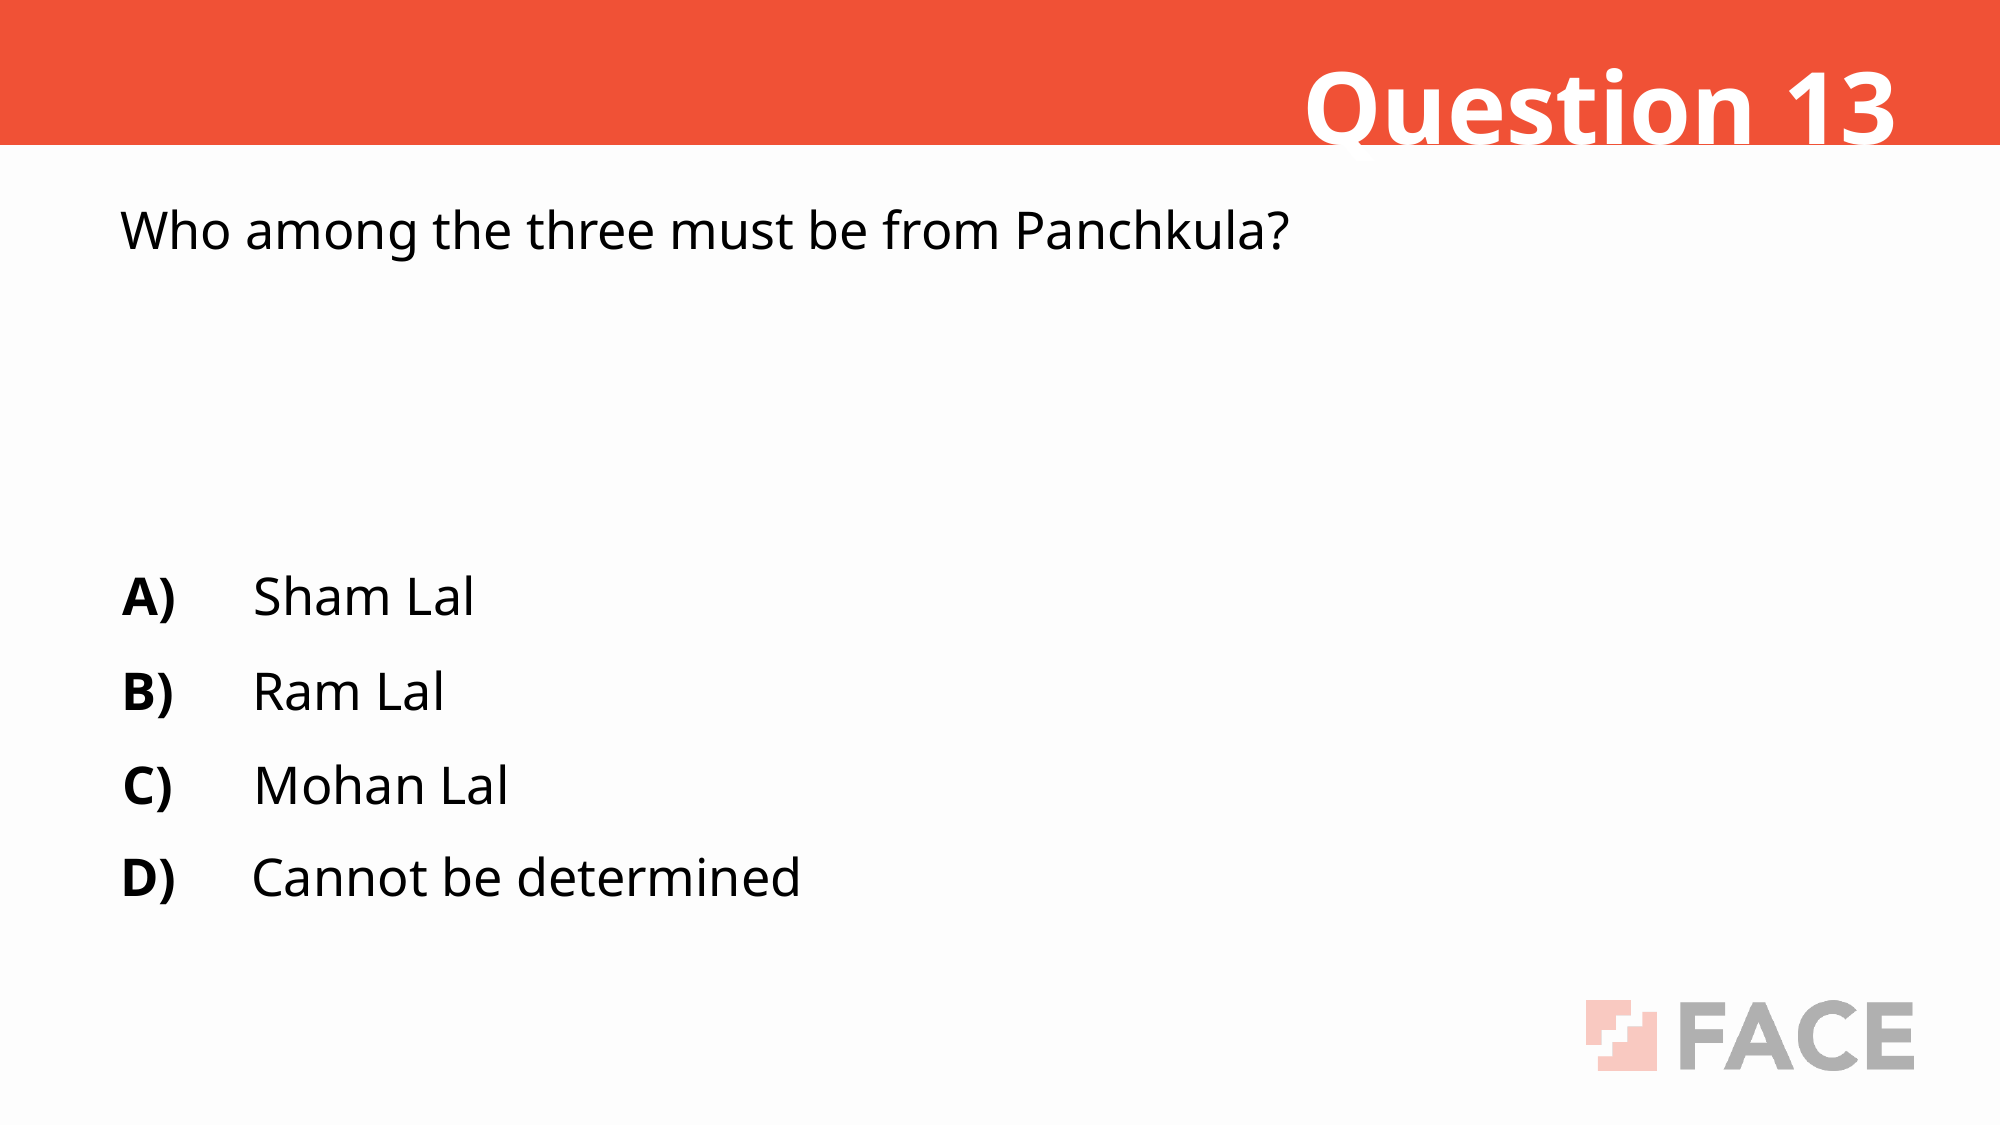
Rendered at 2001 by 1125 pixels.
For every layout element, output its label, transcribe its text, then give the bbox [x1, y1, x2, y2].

text_box Sham Lal [238, 525, 1896, 634]
text_box A) [107, 525, 223, 634]
text_box Question 13 [638, 37, 1914, 173]
text_box Who among the three must be from Panchkula? [105, 189, 1895, 267]
text_box [0, 0, 2000, 147]
picture [1586, 1000, 1914, 1072]
text_box B) [106, 619, 221, 728]
text_box Mohan Lal [238, 713, 1896, 823]
text_box D) [105, 806, 220, 915]
text_box C) [107, 713, 223, 823]
text_box Cannot be determined [236, 806, 1893, 915]
text_box Ram Lal [237, 619, 1894, 728]
